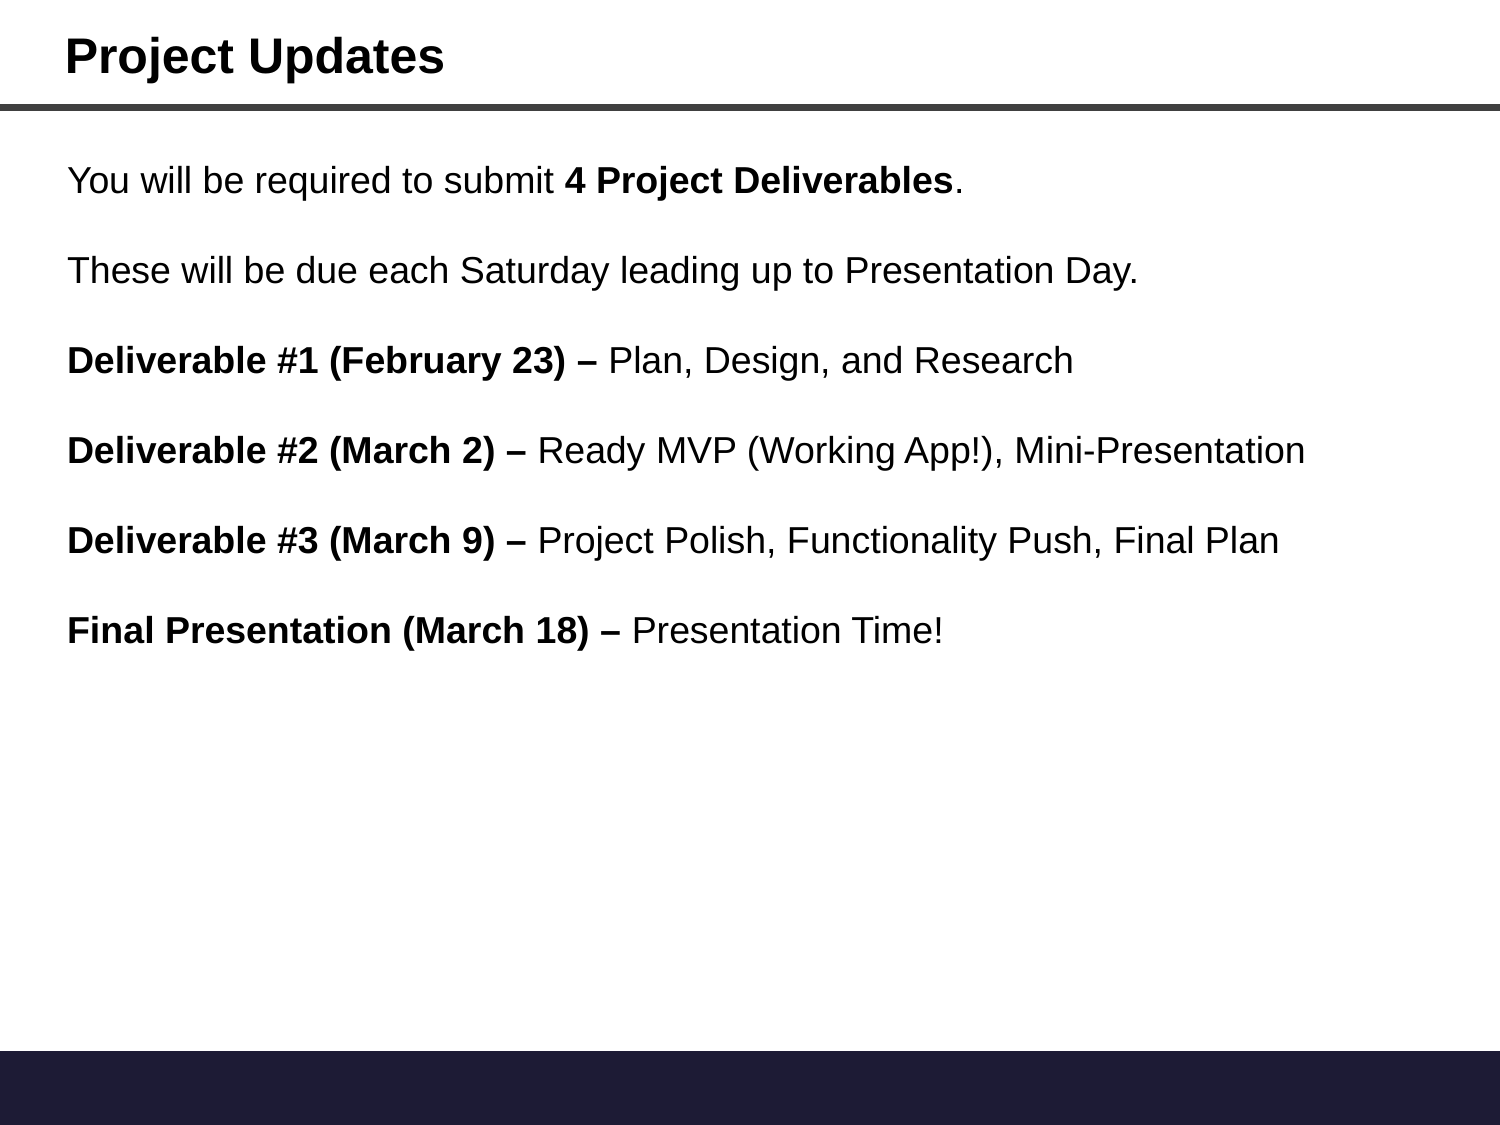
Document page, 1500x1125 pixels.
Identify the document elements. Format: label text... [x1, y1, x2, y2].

text_box You will be required to submit 4 Project Deliverables. These will be due each Saturday leading up to Presentation Day. Deliverable #1 (February 23) – Plan, Design, and Research Deliverable #2 (March 2) – Ready MVP (Working App!), Mini-Presentation Deliverable #3 (March 9) – Project Polish, Functionality Push, Final Plan Final Presentation (March 18) – Presentation Time! [52, 148, 1421, 749]
text_box Project Updates [49, 16, 1163, 91]
